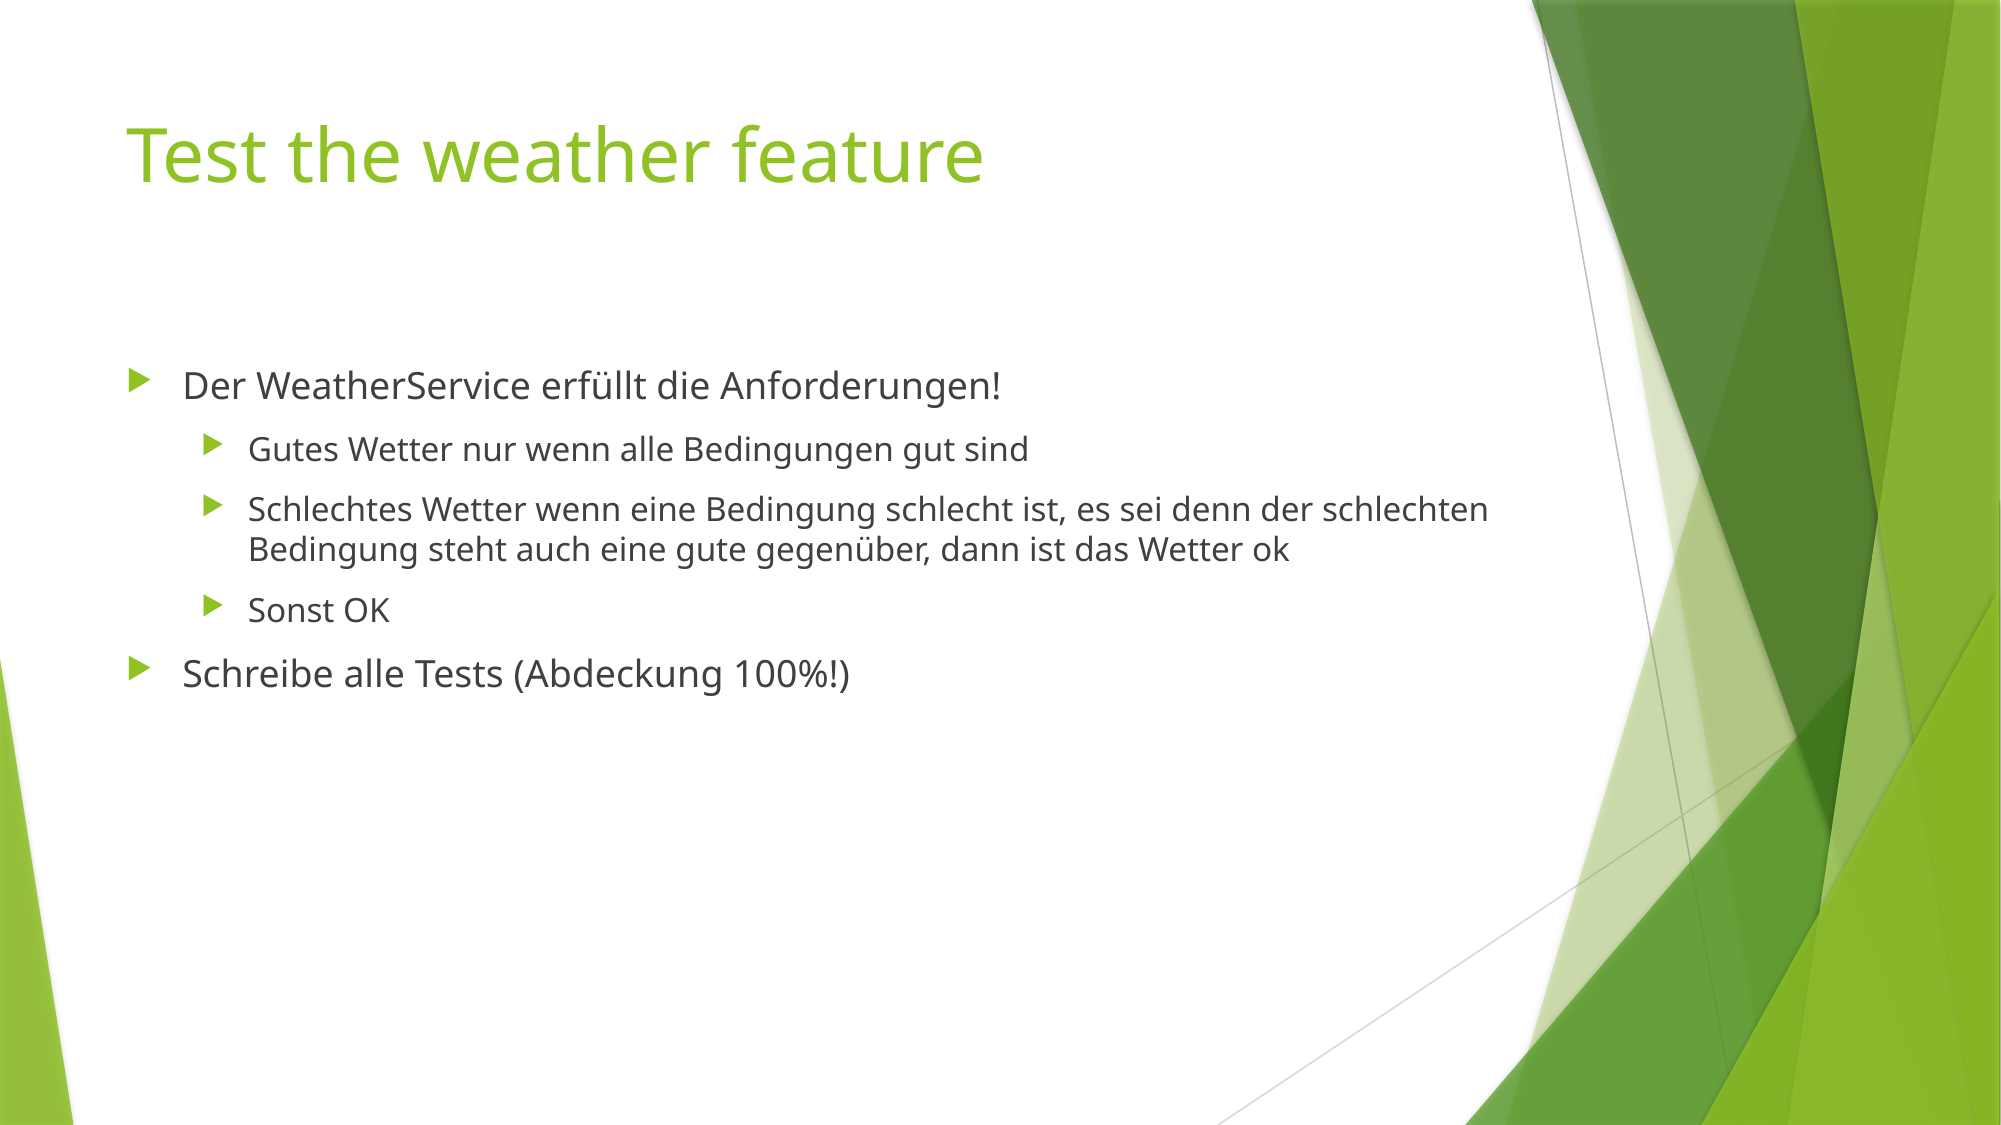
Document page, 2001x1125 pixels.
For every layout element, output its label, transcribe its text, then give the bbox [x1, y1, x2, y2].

list Der WeatherService erfüllt die Anforderungen! Gutes Wetter nur wenn alle Bedingungen gut sind Schlechtes Wetter wenn eine Bedingung schlecht ist, es sei denn der schlechten Bedingung steht auch eine gute gegenüber, dann ist das Wetter ok Sonst OK Schreibe alle Tests (Abdeckung 100%!) [111, 354, 1522, 992]
title Test the weather feature [111, 99, 1522, 317]
